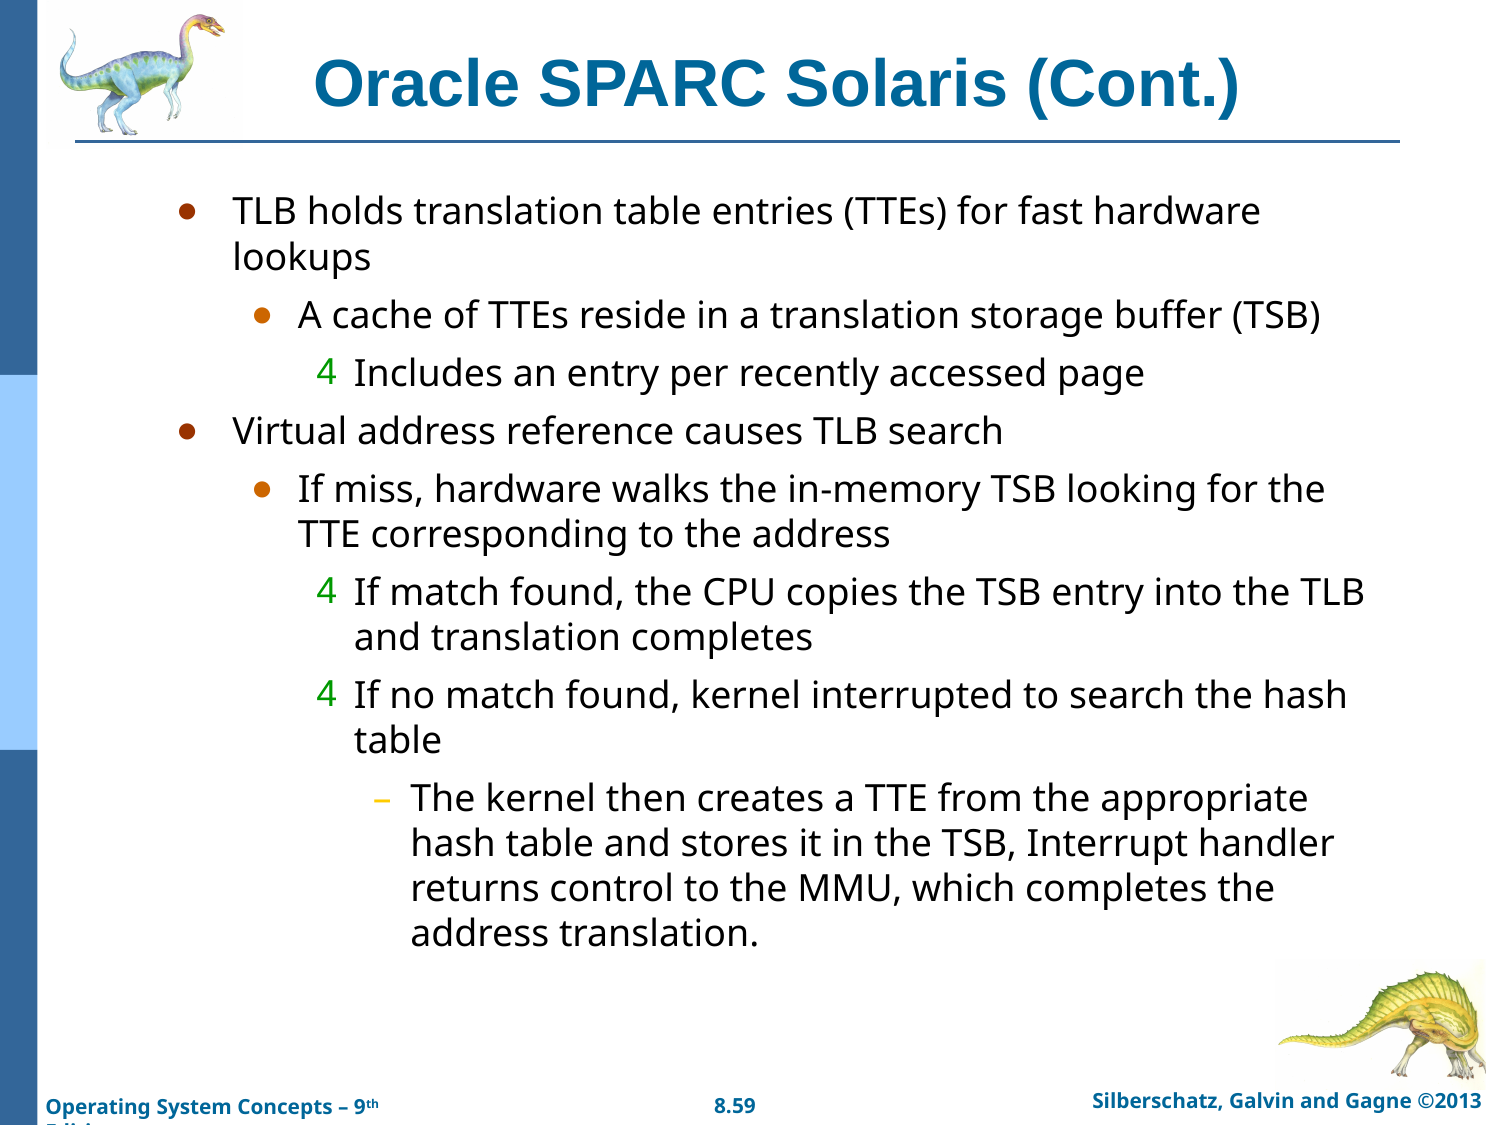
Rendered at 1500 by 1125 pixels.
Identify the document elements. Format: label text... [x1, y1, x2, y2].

picture [46, 0, 243, 149]
title Oracle SPARC Solaris (Cont.) [125, 32, 1431, 128]
picture [1275, 959, 1486, 1090]
list TLB holds translation table entries (TTEs) for fast hardware lookups A cache of TTEs reside in a translation storage buffer (TSB) Includes an entry per recently accessed page Virtual address reference causes TLB search If miss, hardware walks the in-memory TSB looking for the TTE corresponding to the address If match found, the CPU copies the TSB entry into the TLB and translation completes If no match found, kernel interrupted to search the hash table The kernel then creates a TTE from the appropriate hash table and stores it in the TSB, Interrupt handler returns control to the MMU, which completes the address translation. [160, 179, 1394, 1011]
